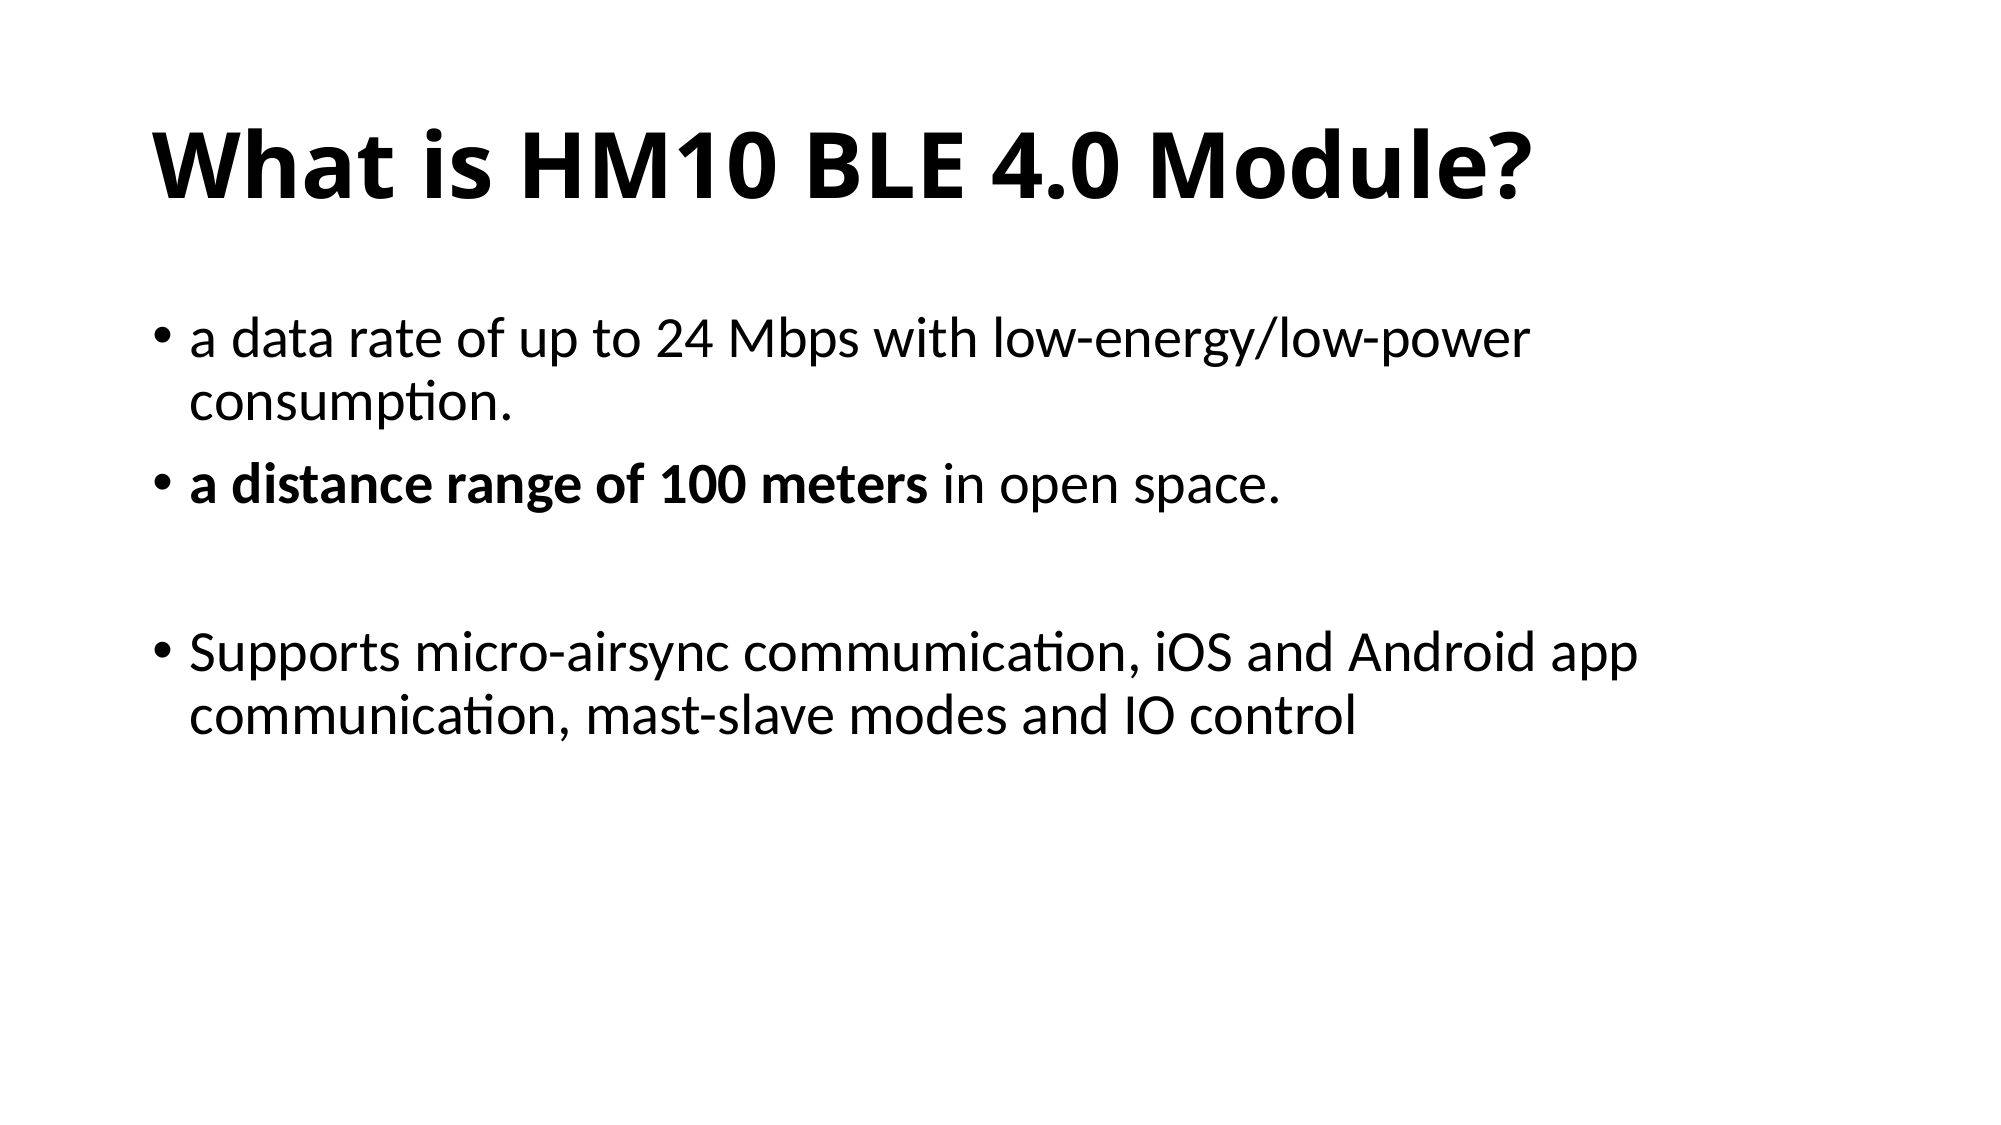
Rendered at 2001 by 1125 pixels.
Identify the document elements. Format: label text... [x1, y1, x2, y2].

list a data rate of up to 24 Mbps with low-energy/low-power consumption. a distance range of 100 meters in open space. Supports micro-airsync commumication, iOS and Android app communication, mast-slave modes and IO control [137, 299, 1863, 1014]
title What is HM10 BLE 4.0 Module? [137, 59, 1863, 278]
